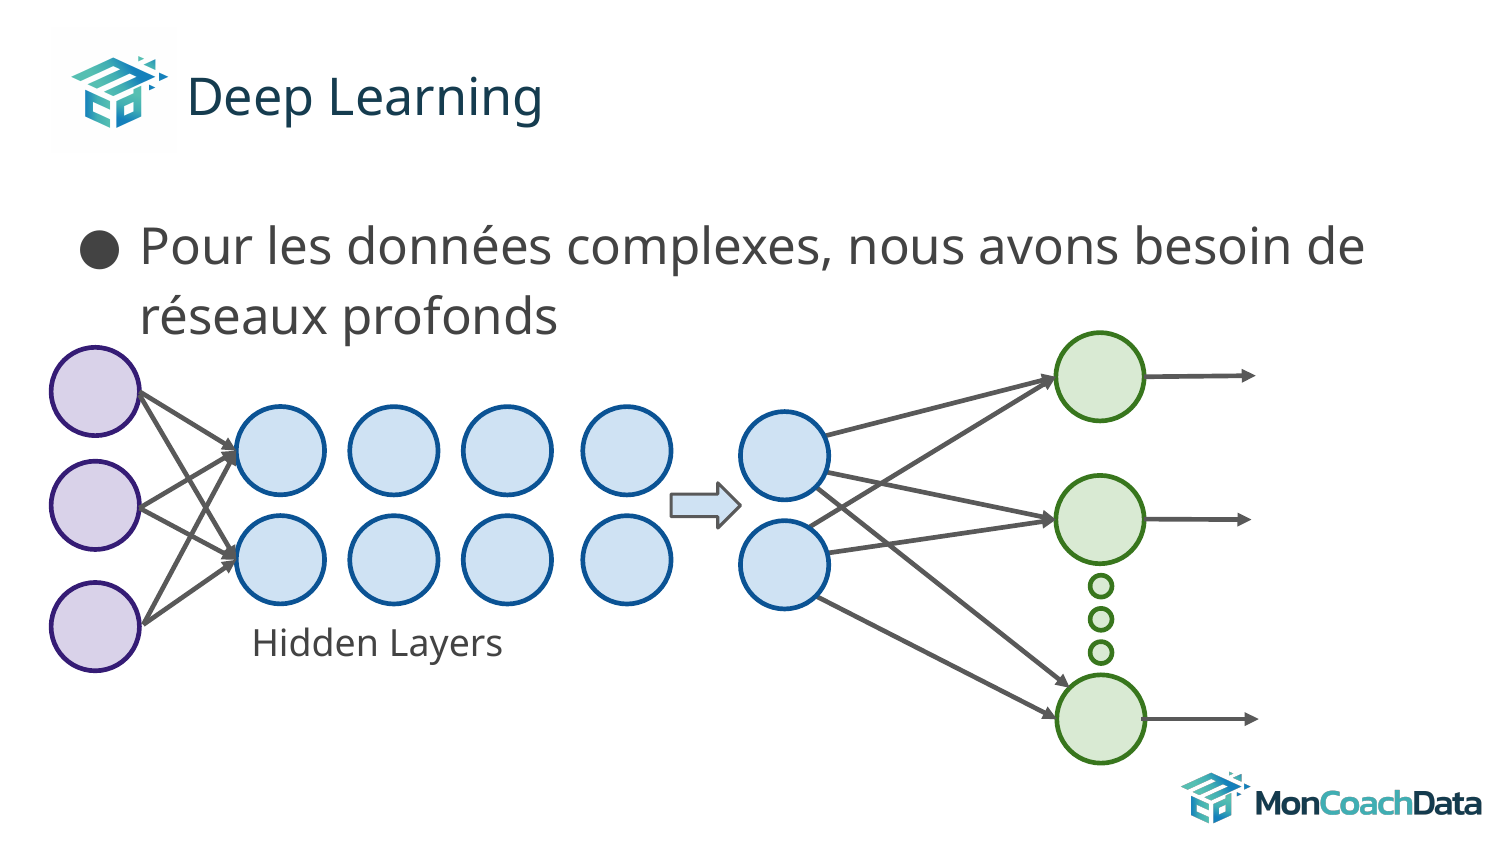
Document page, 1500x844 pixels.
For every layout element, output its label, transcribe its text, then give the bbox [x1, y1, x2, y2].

text_box [51, 461, 133, 550]
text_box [139, 394, 237, 449]
text_box Hidden Layers [236, 603, 558, 692]
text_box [815, 486, 1070, 689]
title Deep Learning [171, 48, 1449, 143]
text_box [671, 482, 741, 529]
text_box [747, 519, 1057, 566]
text_box [51, 582, 140, 671]
text_box [349, 406, 439, 495]
text_box [51, 347, 140, 436]
text_box [349, 515, 439, 605]
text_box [747, 376, 1057, 519]
text_box [740, 558, 810, 609]
list Pour les données complexes, nous avons besoin de réseaux profonds [51, 189, 1480, 361]
text_box [1090, 575, 1113, 598]
text_box [242, 406, 325, 495]
picture [51, 27, 177, 153]
picture [1162, 750, 1500, 844]
text_box [463, 406, 552, 495]
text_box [143, 559, 237, 625]
text_box [242, 515, 325, 603]
text_box [1090, 608, 1113, 631]
text_box [1071, 475, 1144, 564]
text_box [1090, 641, 1113, 664]
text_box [143, 450, 237, 559]
text_box [1055, 332, 1145, 421]
text_box [582, 406, 672, 495]
text_box [1057, 674, 1146, 764]
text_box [815, 595, 1058, 720]
text_box [582, 515, 672, 605]
text_box [463, 515, 552, 605]
